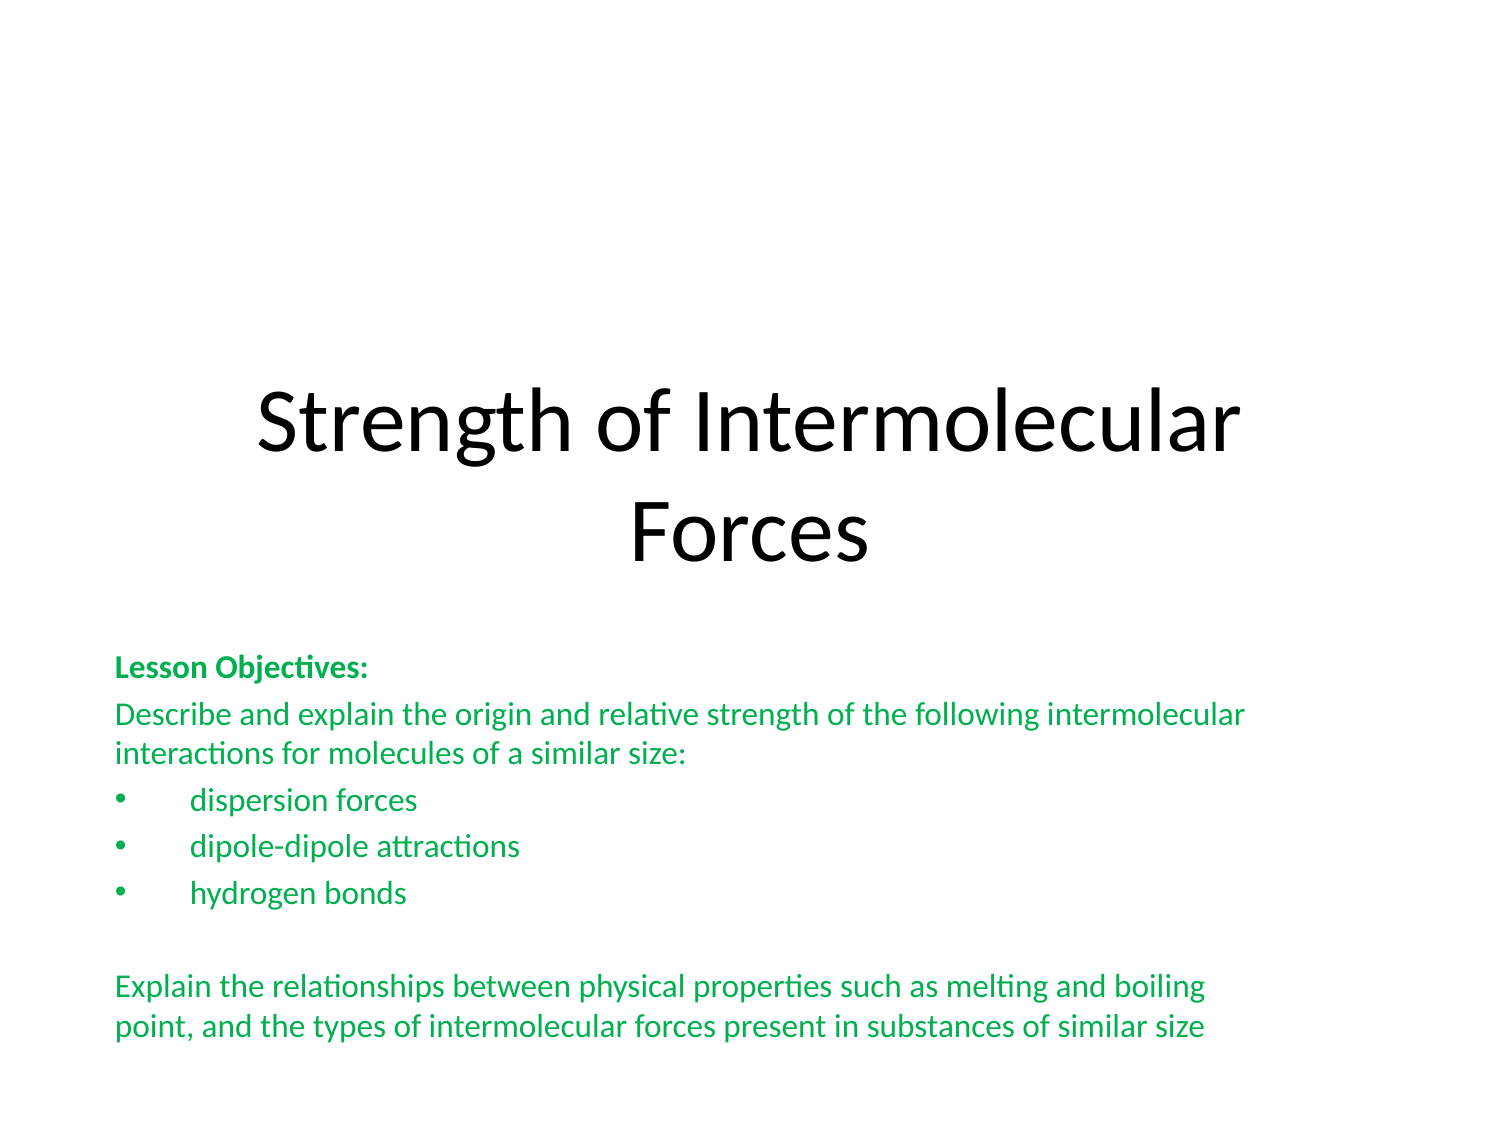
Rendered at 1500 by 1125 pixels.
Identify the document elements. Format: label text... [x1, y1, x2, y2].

subtitle Lesson Objectives: Describe and explain the origin and relative strength of the following intermolecular interactions for molecules of a similar size: dispersion forces dipole-dipole attractions hydrogen bonds Explain the relationships between physical properties such as melting and boiling point, and the types of intermolecular forces present in substances of similar size [99, 637, 1275, 1013]
title Strength of Intermolecular Forces [112, 349, 1388, 591]
